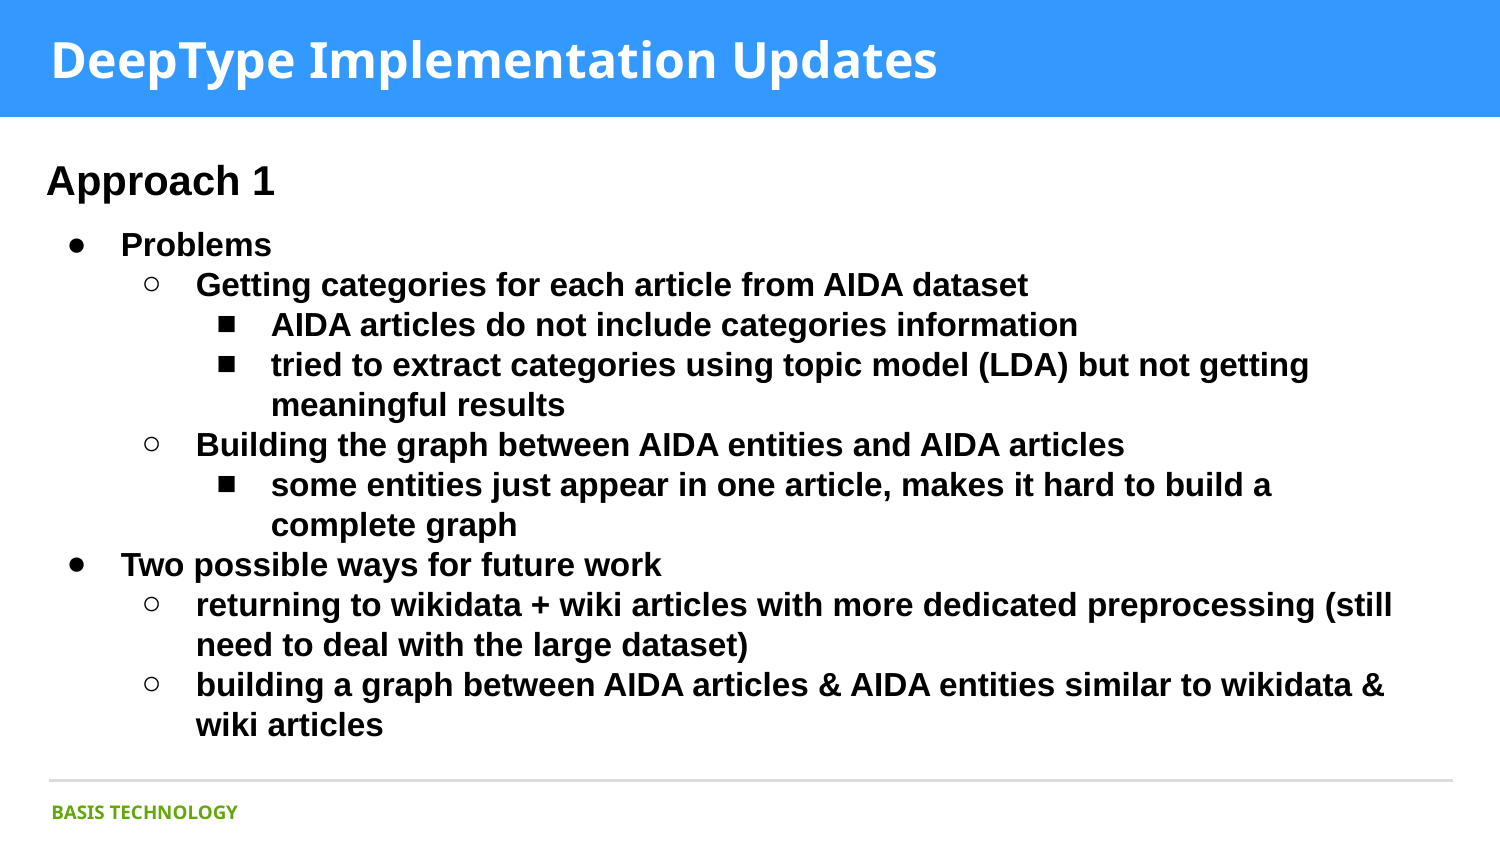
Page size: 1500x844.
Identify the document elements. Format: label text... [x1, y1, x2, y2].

footer BASIS TECHNOLOGY [49, 797, 490, 826]
title DeepType Implementation Updates [48, 26, 1271, 101]
text_box Approach 1 Problems Getting categories for each article from AIDA dataset AIDA articles do not include categories information tried to extract categories using topic model (LDA) but not getting meaningful results Building the graph between AIDA entities and AIDA articles some entities just appear in one article, makes it hard to build a complete graph Two possible ways for future work returning to wikidata + wiki articles with more dedicated preprocessing (still need to deal with the large dataset) building a graph between AIDA articles & AIDA entities similar to wikidata & wiki articles [30, 138, 1435, 743]
text_box [0, 0, 1500, 117]
